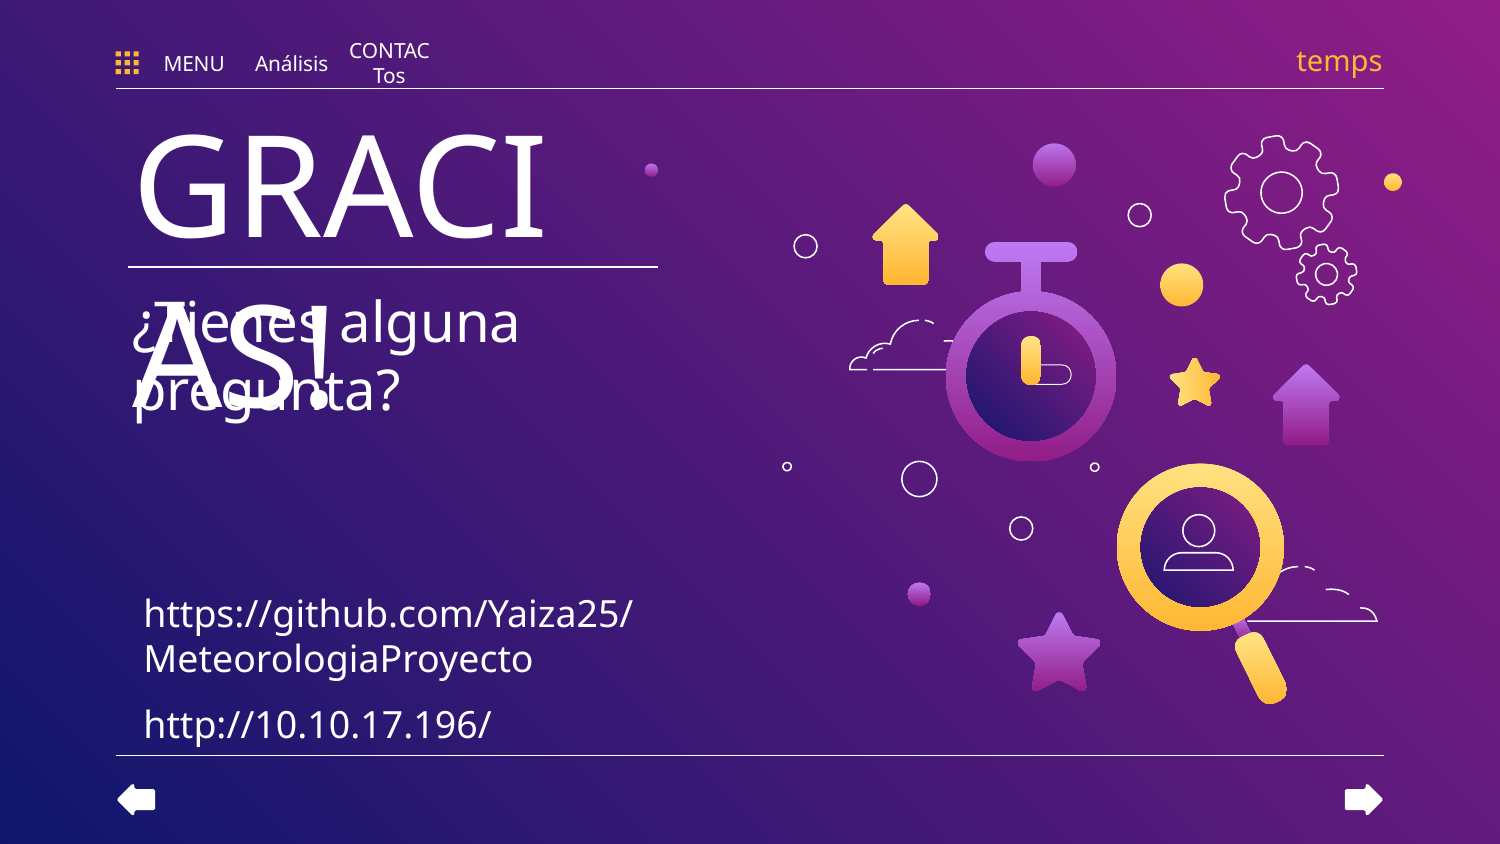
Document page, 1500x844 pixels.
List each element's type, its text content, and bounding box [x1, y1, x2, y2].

text_box Análisis [248, 45, 335, 80]
text_box temps [1158, 34, 1383, 85]
title GRACIAS! [117, 80, 582, 239]
text_box [644, 163, 658, 177]
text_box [115, 50, 139, 75]
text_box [848, 114, 1402, 706]
text_box MENU [151, 45, 237, 80]
text_box [117, 784, 156, 816]
text_box ¿Tienes alguna pregunta? [117, 271, 669, 499]
text_box CONTACTos [346, 45, 433, 80]
text_box https://github.com/Yaiza25/MeteorologiaProyecto http://10.10.17.196/ [128, 533, 849, 761]
text_box [1344, 784, 1383, 816]
text_box [109, 45, 145, 81]
